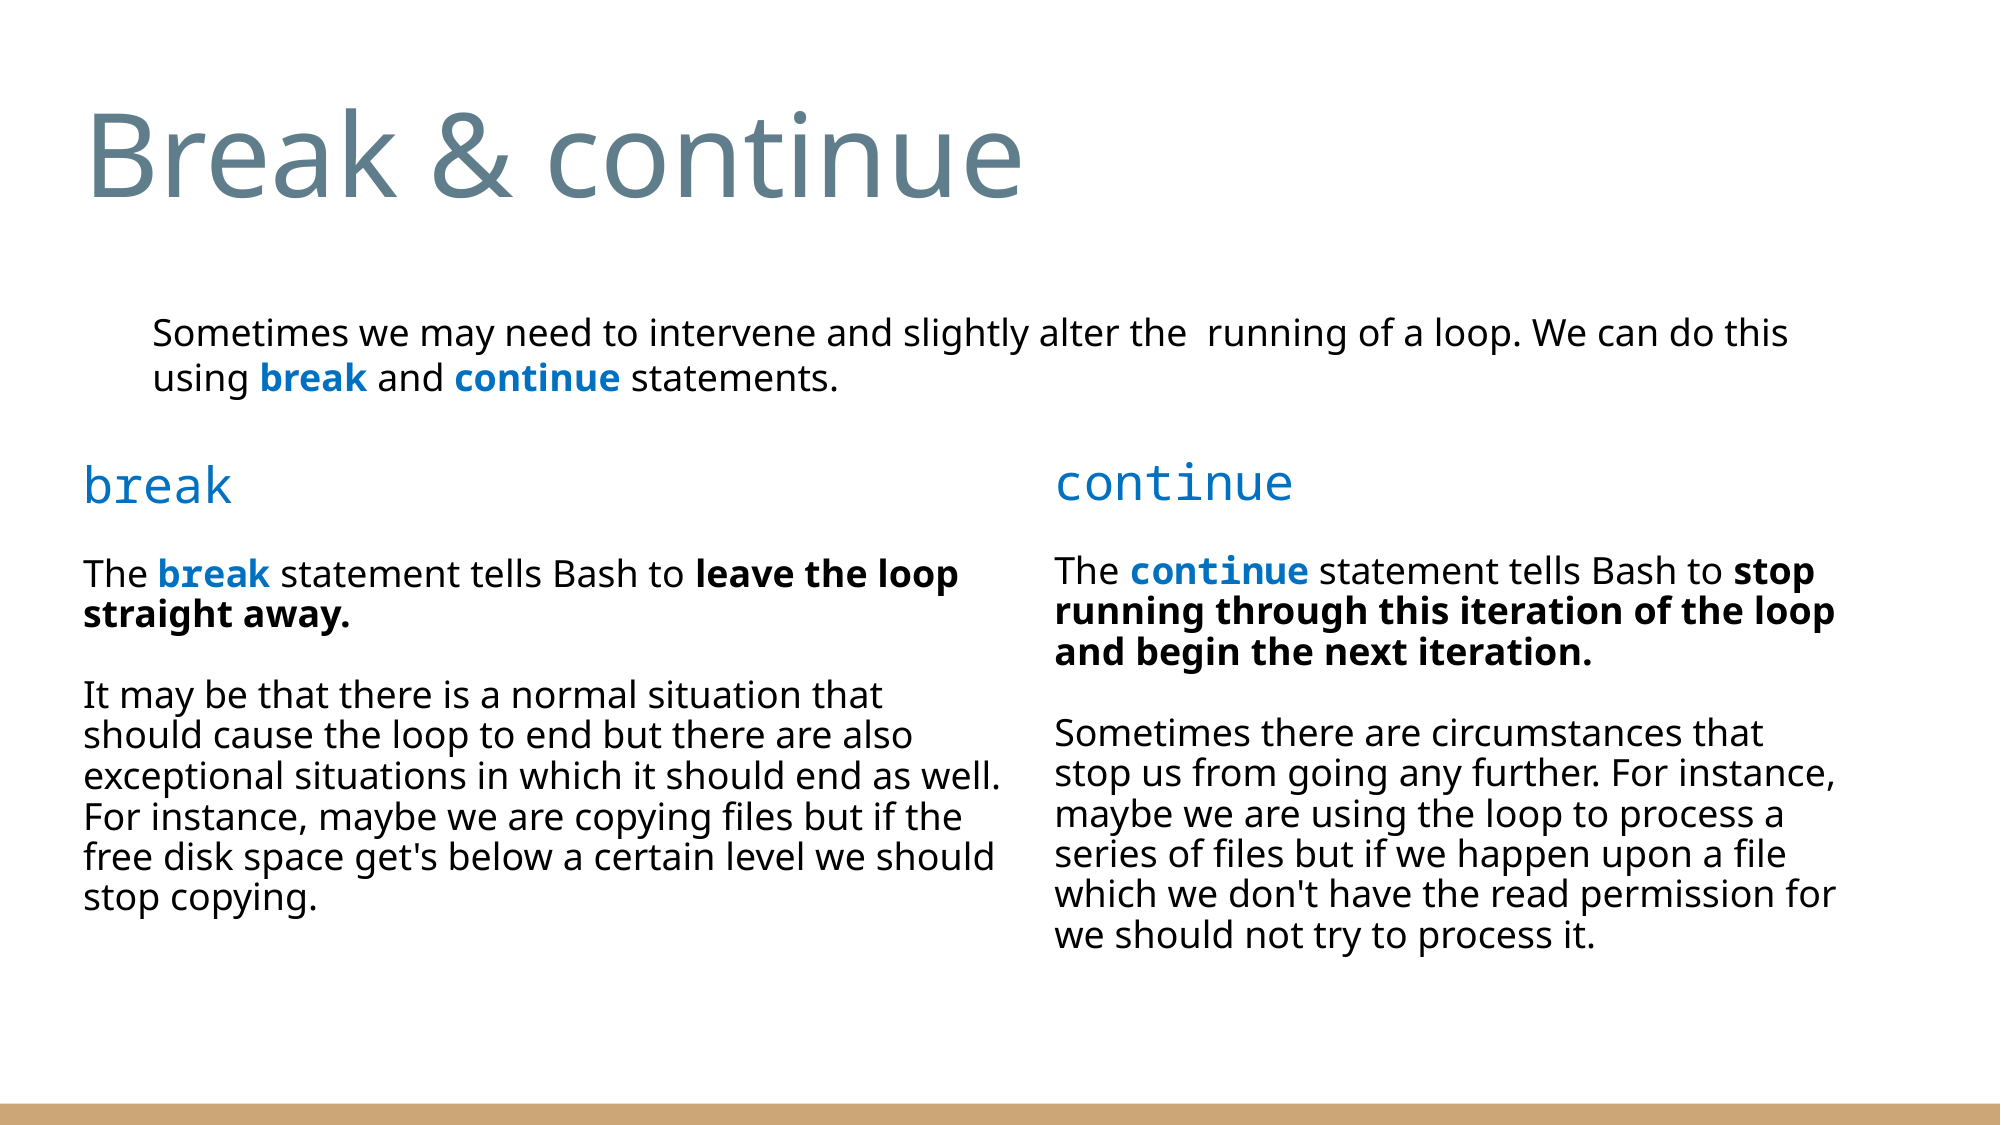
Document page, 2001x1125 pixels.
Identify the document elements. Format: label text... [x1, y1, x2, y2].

list break The break statement tells Bash to leave the loop straight away. It may be that there is a normal situation that should cause the loop to end but there are also exceptional situations in which it should end as well. For instance, maybe we are copying files but if the free disk space get's below a certain level we should stop copying. [68, 452, 1024, 1002]
title Break & continue [68, 69, 1932, 251]
list continue The continue statement tells Bash to stop running through this iteration of the loop and begin the next iteration. Sometimes there are circumstances that stop us from going any further. For instance, maybe we are using the loop to process a series of files but if we happen upon a file which we don't have the read permission for we should not try to process it. [1039, 452, 1856, 1017]
text_box Sometimes we may need to intervene and slightly alter the running of a loop. We can do this using break and continue statements. [137, 301, 1858, 452]
